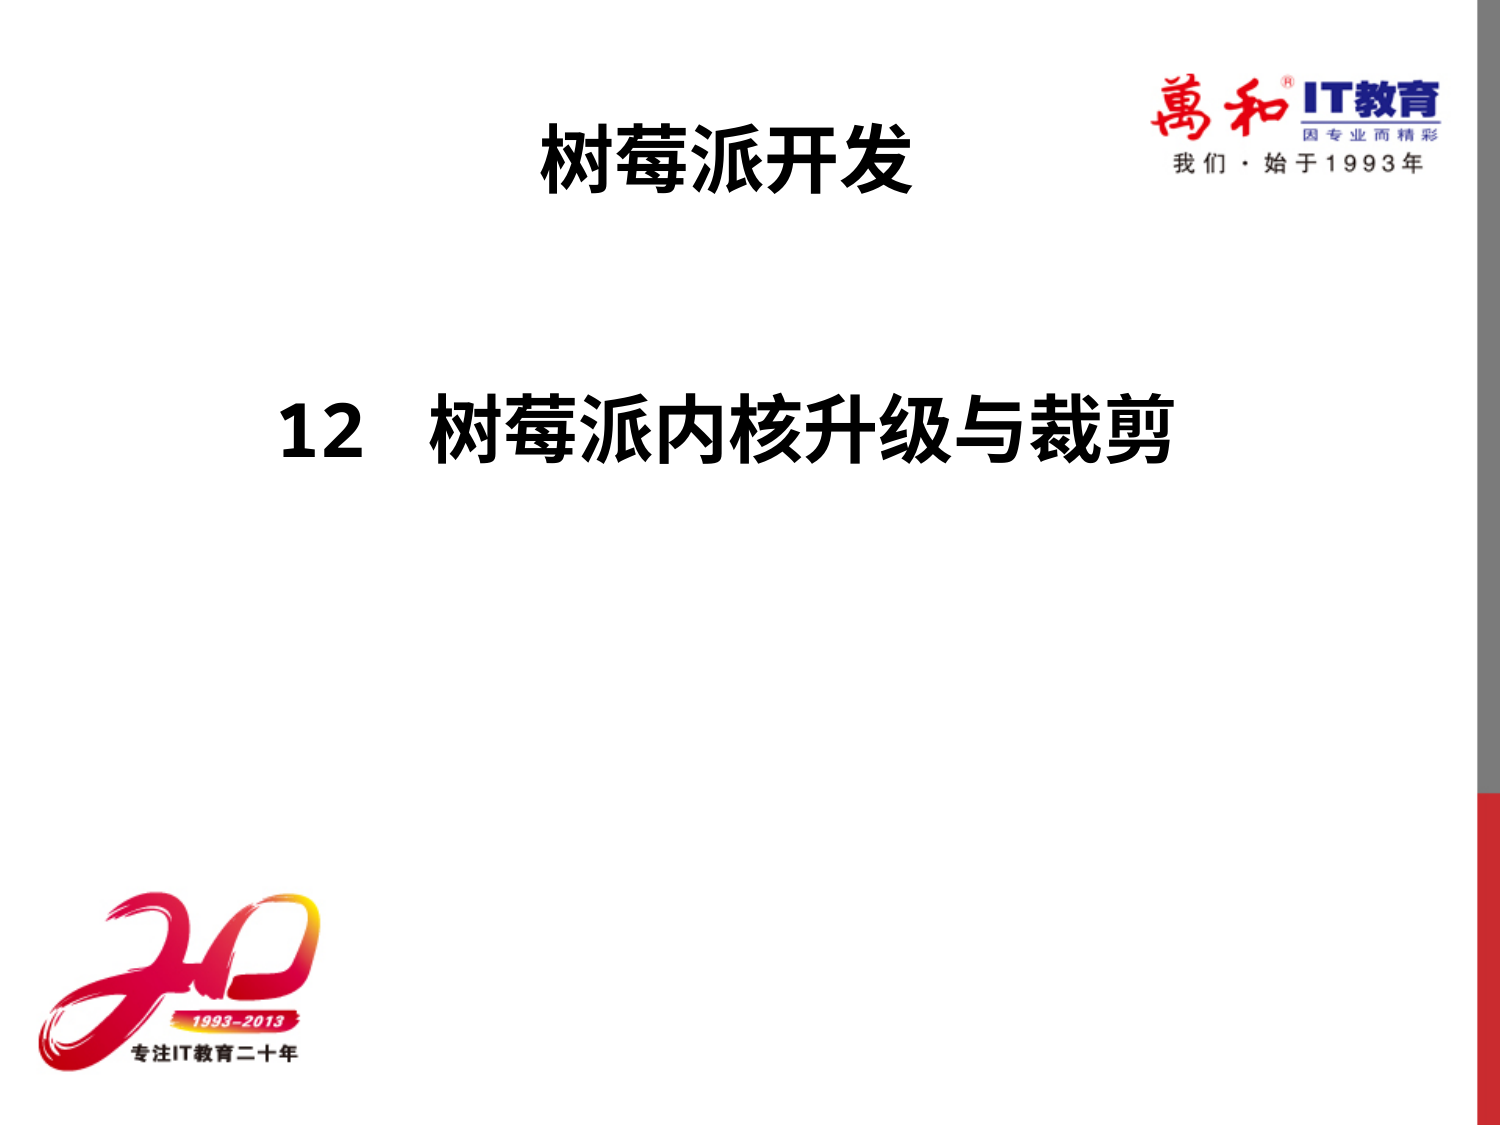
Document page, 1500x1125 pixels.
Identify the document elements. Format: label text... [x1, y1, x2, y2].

picture [0, 0, 1500, 1125]
text_box 树莓派开发 12 树莓派内核升级与裁剪 [70, 105, 1383, 661]
